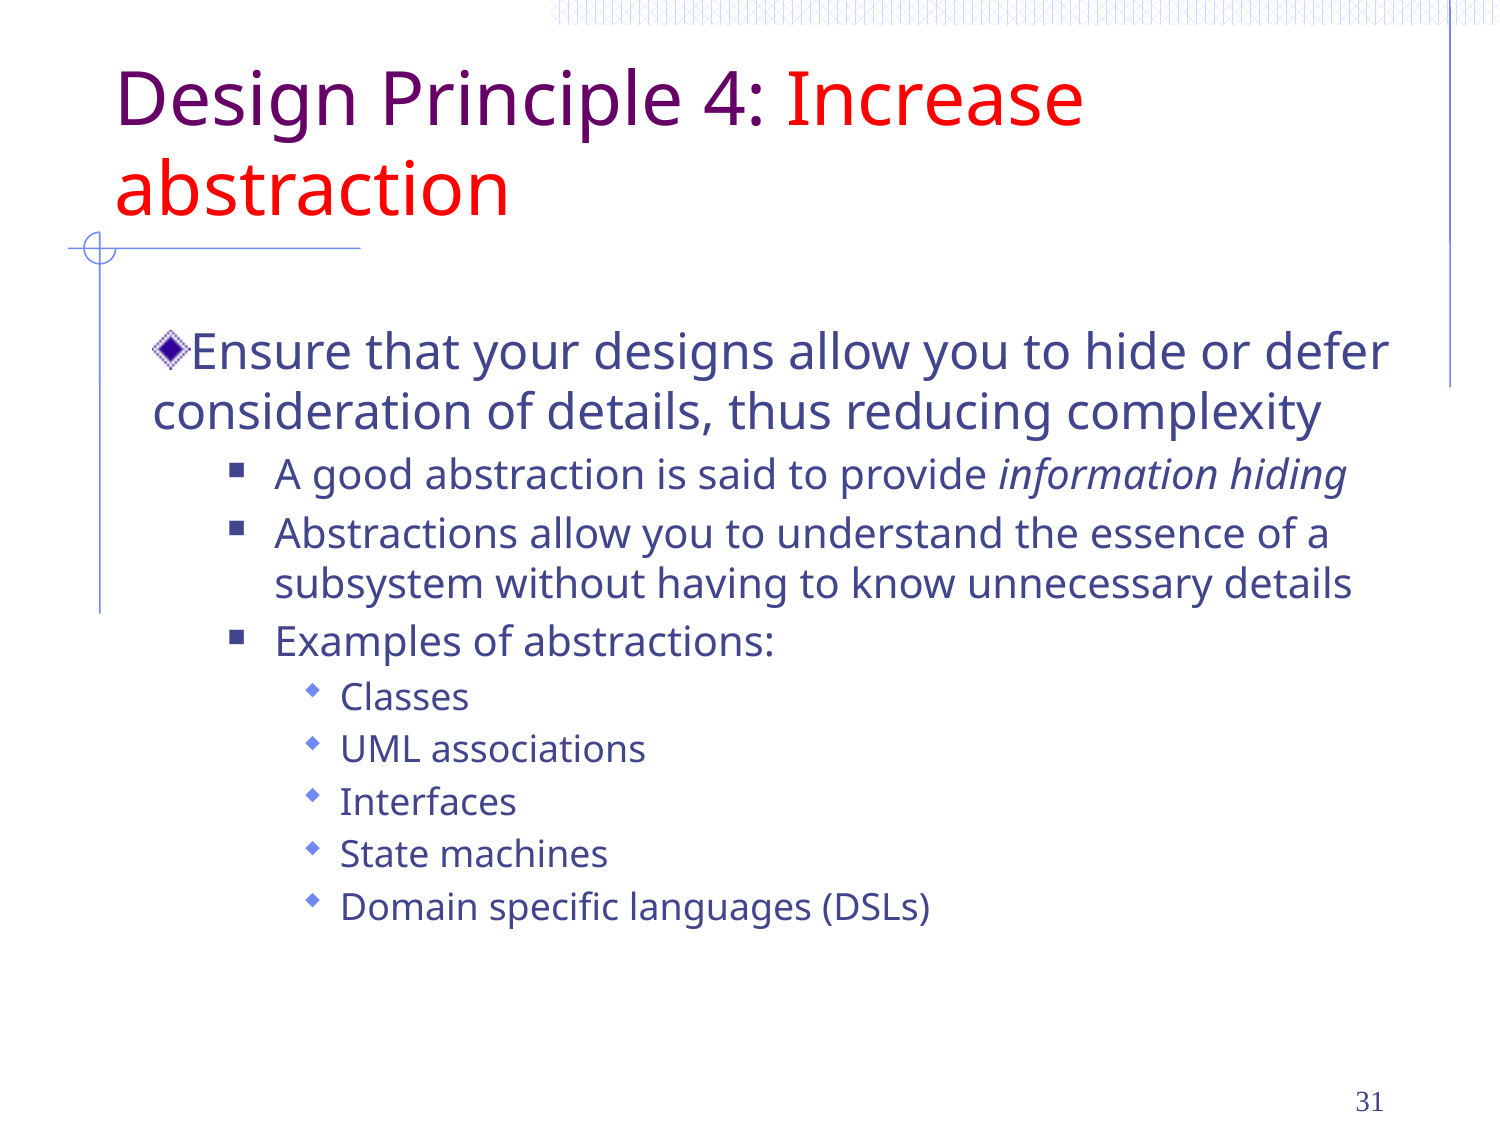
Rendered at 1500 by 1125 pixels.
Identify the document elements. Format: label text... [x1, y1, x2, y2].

list Ensure that your designs allow you to hide or defer consideration of details, thus reducing complexity A good abstraction is said to provide information hiding Abstractions allow you to understand the essence of a subsystem without having to know unnecessary details Examples of abstractions: Classes UML associations Interfaces State machines Domain specific languages (DSLs) [137, 312, 1413, 988]
slide_number 31 [1325, 1050, 1400, 1125]
picture [152, 330, 191, 370]
title Design Principle 4: Increase abstraction [99, 50, 1375, 238]
